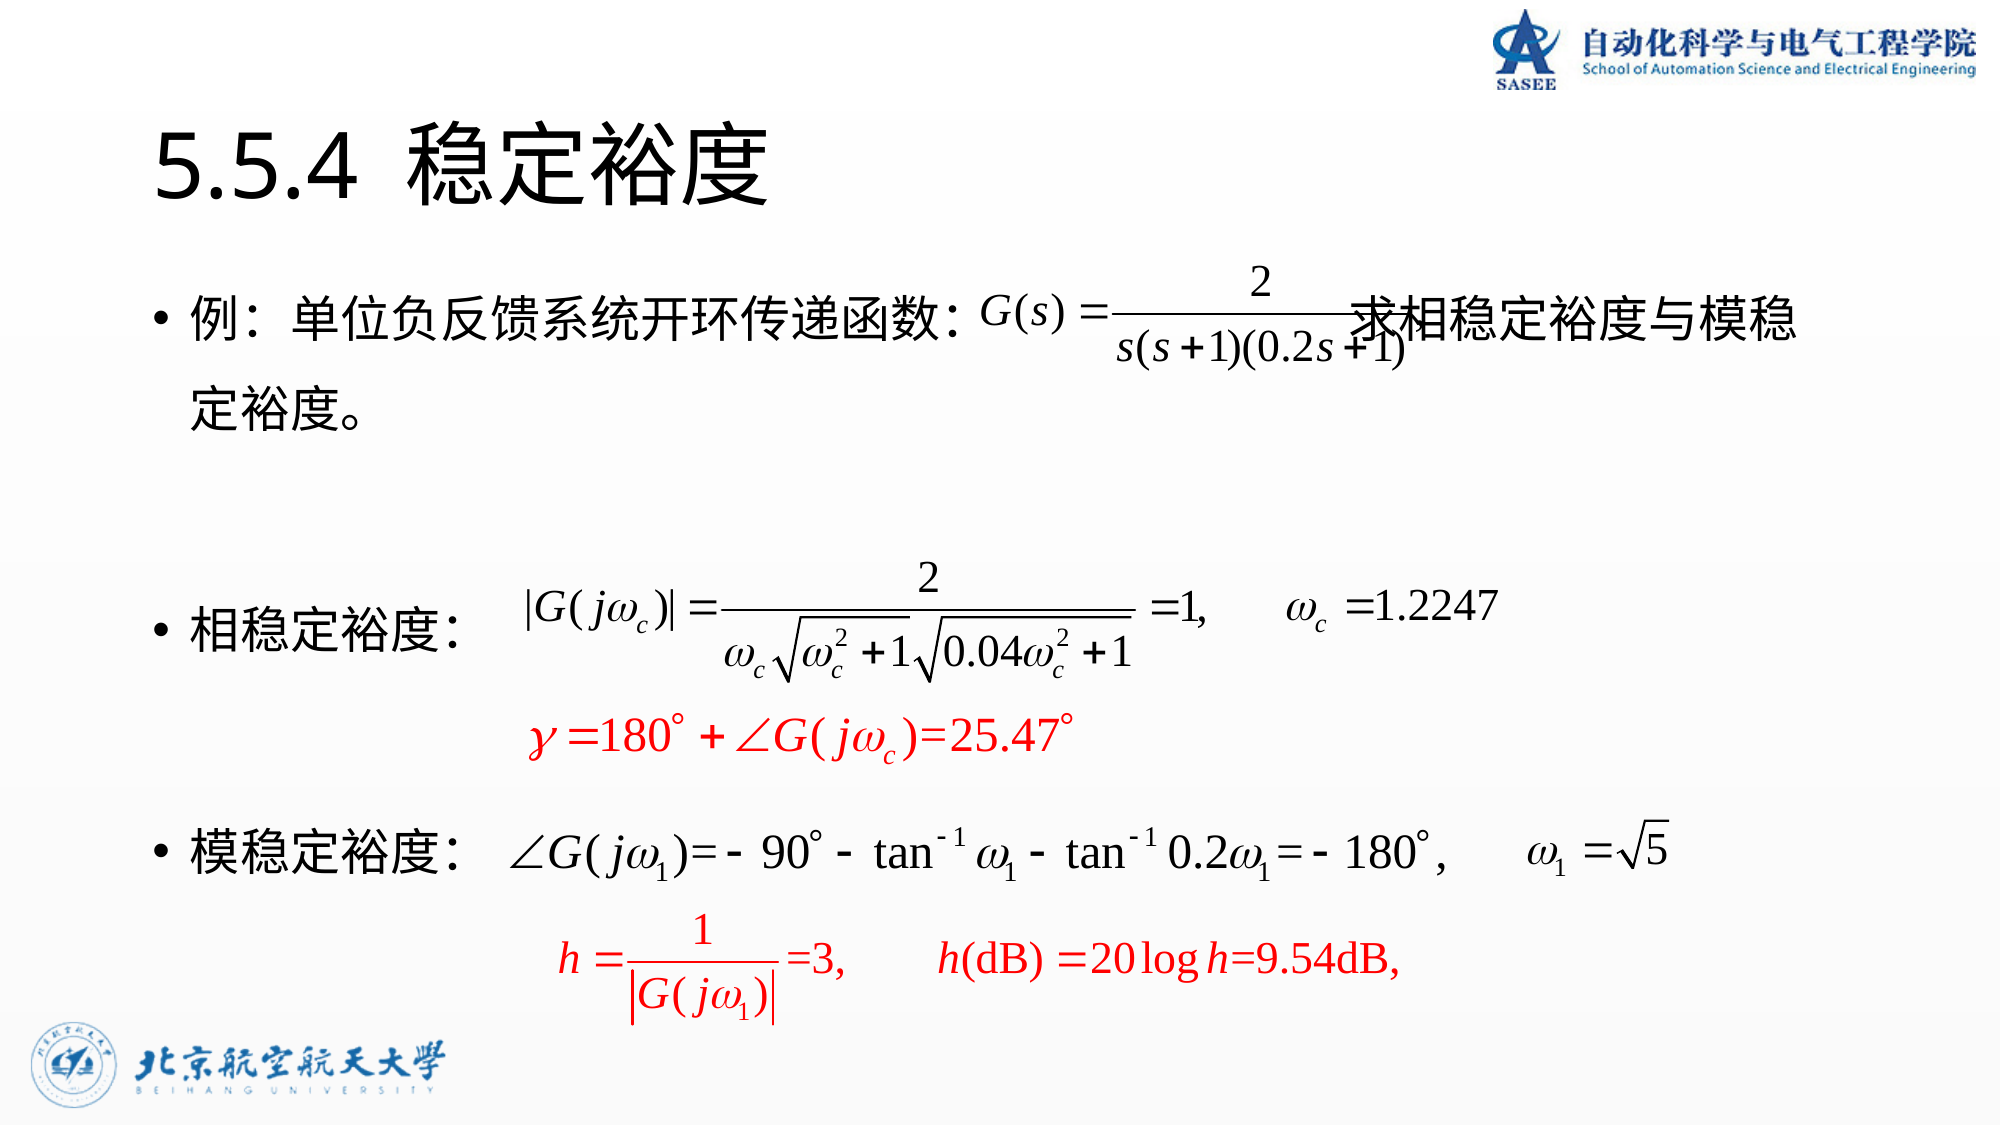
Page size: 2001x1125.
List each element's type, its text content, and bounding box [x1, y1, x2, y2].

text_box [519, 549, 1215, 691]
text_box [1279, 574, 1509, 644]
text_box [550, 900, 853, 1035]
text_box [930, 931, 1408, 993]
title 5.5.4 稳定裕度 [137, 59, 1863, 249]
picture [1493, 9, 1976, 90]
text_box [519, 702, 1087, 777]
list 例：单位负反馈系统开环传递函数： 求相稳定裕度与模稳定裕度。 相稳定裕度： 模稳定裕度： [137, 249, 1863, 1092]
picture [17, 1008, 471, 1118]
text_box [973, 253, 1435, 380]
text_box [502, 814, 1455, 893]
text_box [1520, 811, 1678, 888]
